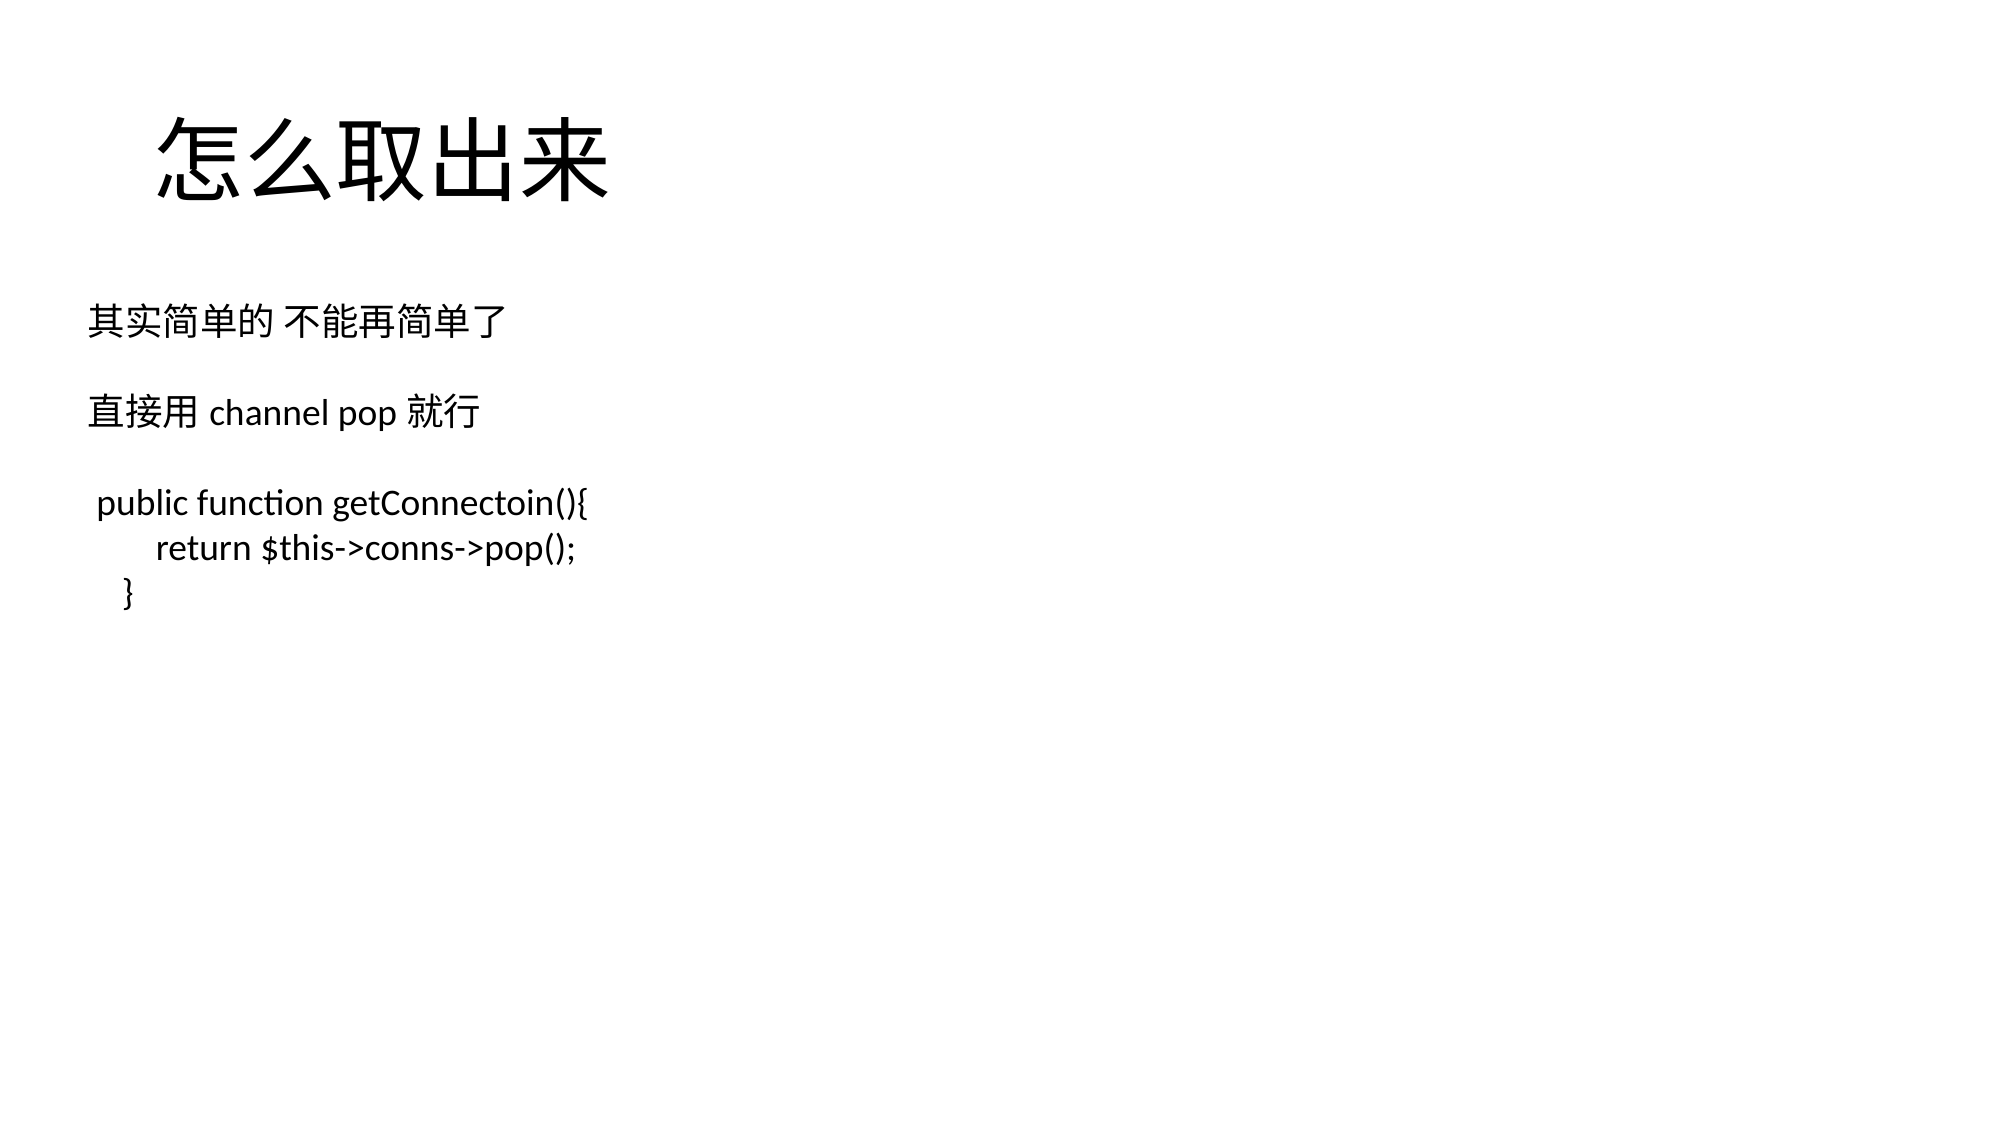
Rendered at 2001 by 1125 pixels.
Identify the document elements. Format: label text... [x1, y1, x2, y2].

text_box 其实简单的 不能再简单了 直接用channel pop就行 public function getConnectoin(){ return $this->conns->pop(); } [73, 290, 1612, 621]
title 怎么取出来 [137, 56, 1863, 274]
